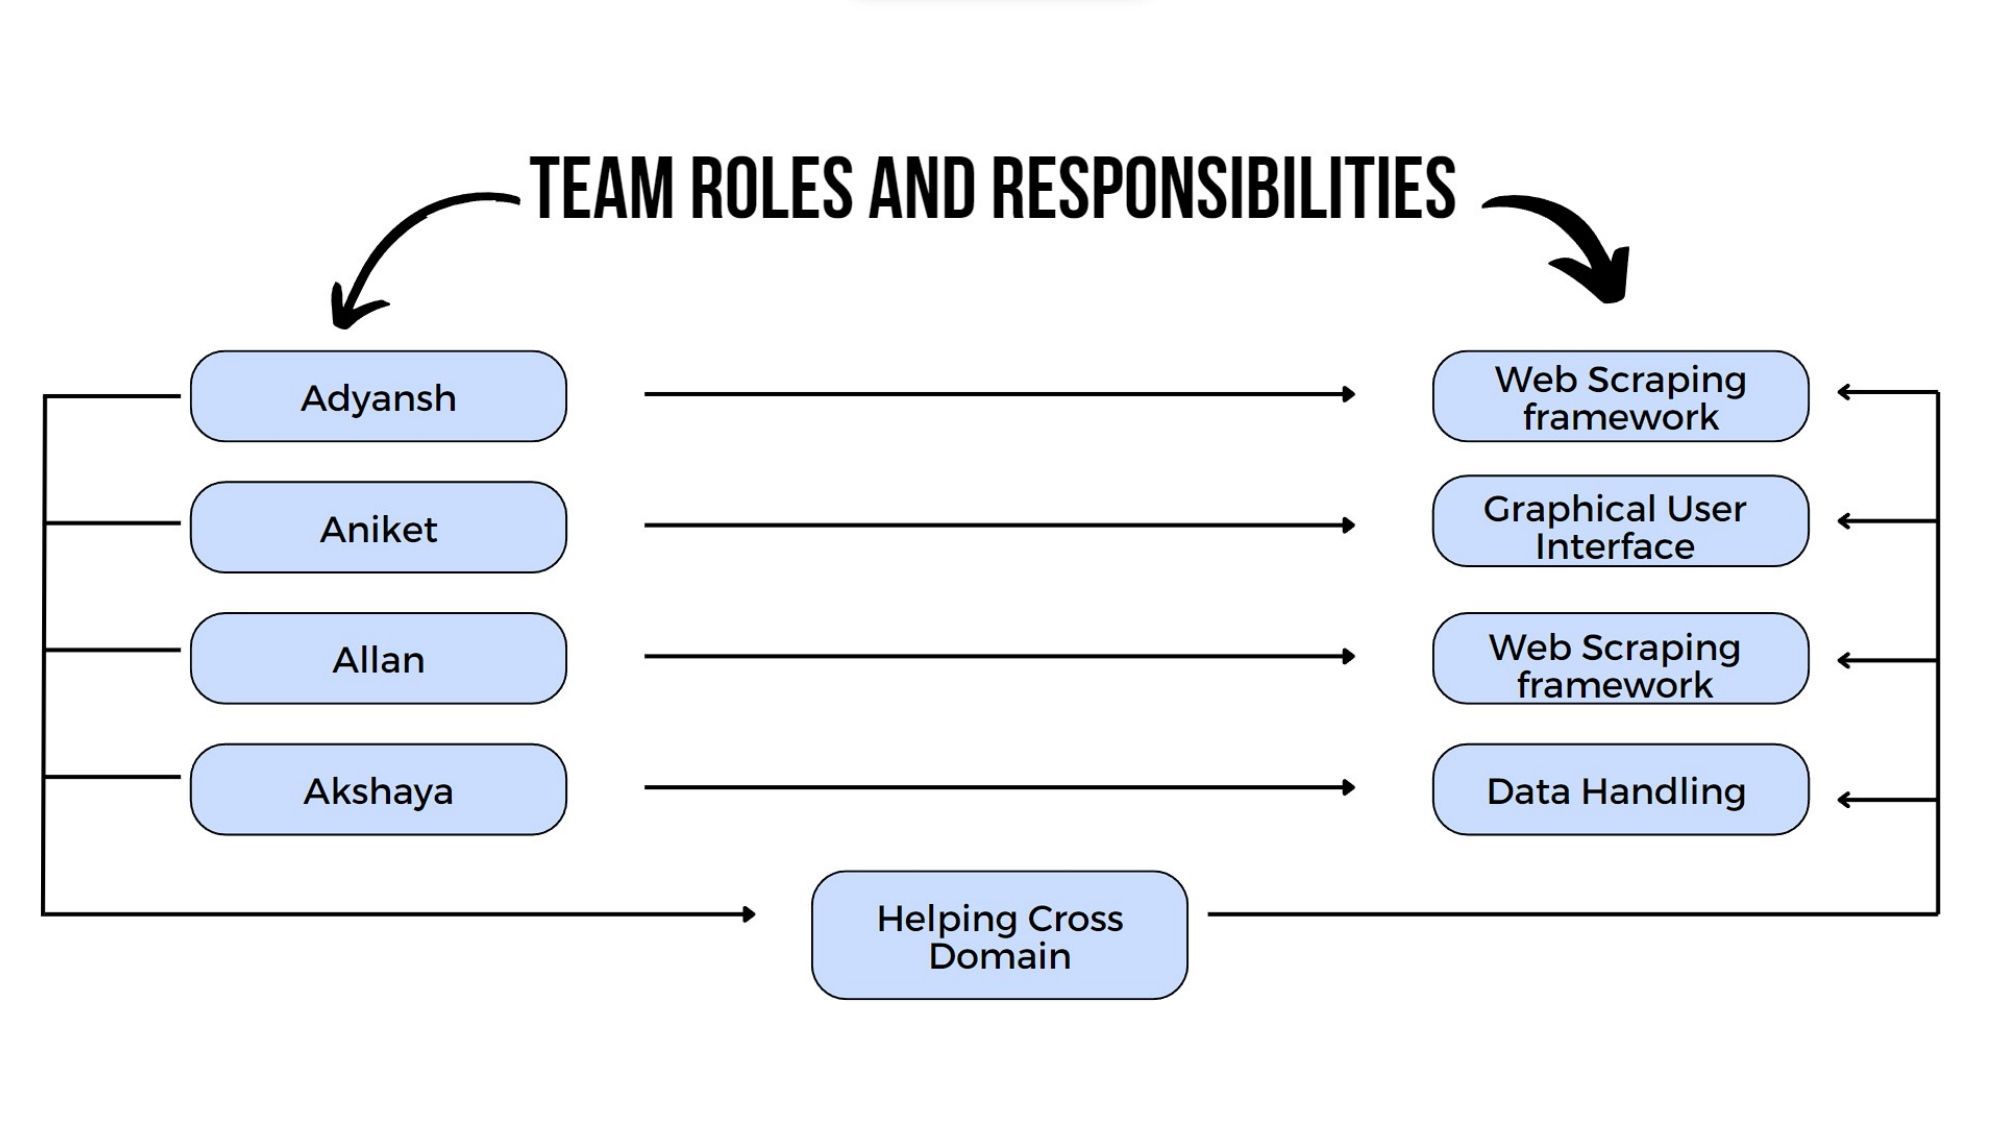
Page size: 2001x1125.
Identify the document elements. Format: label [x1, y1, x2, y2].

picture [40, 0, 1941, 1002]
